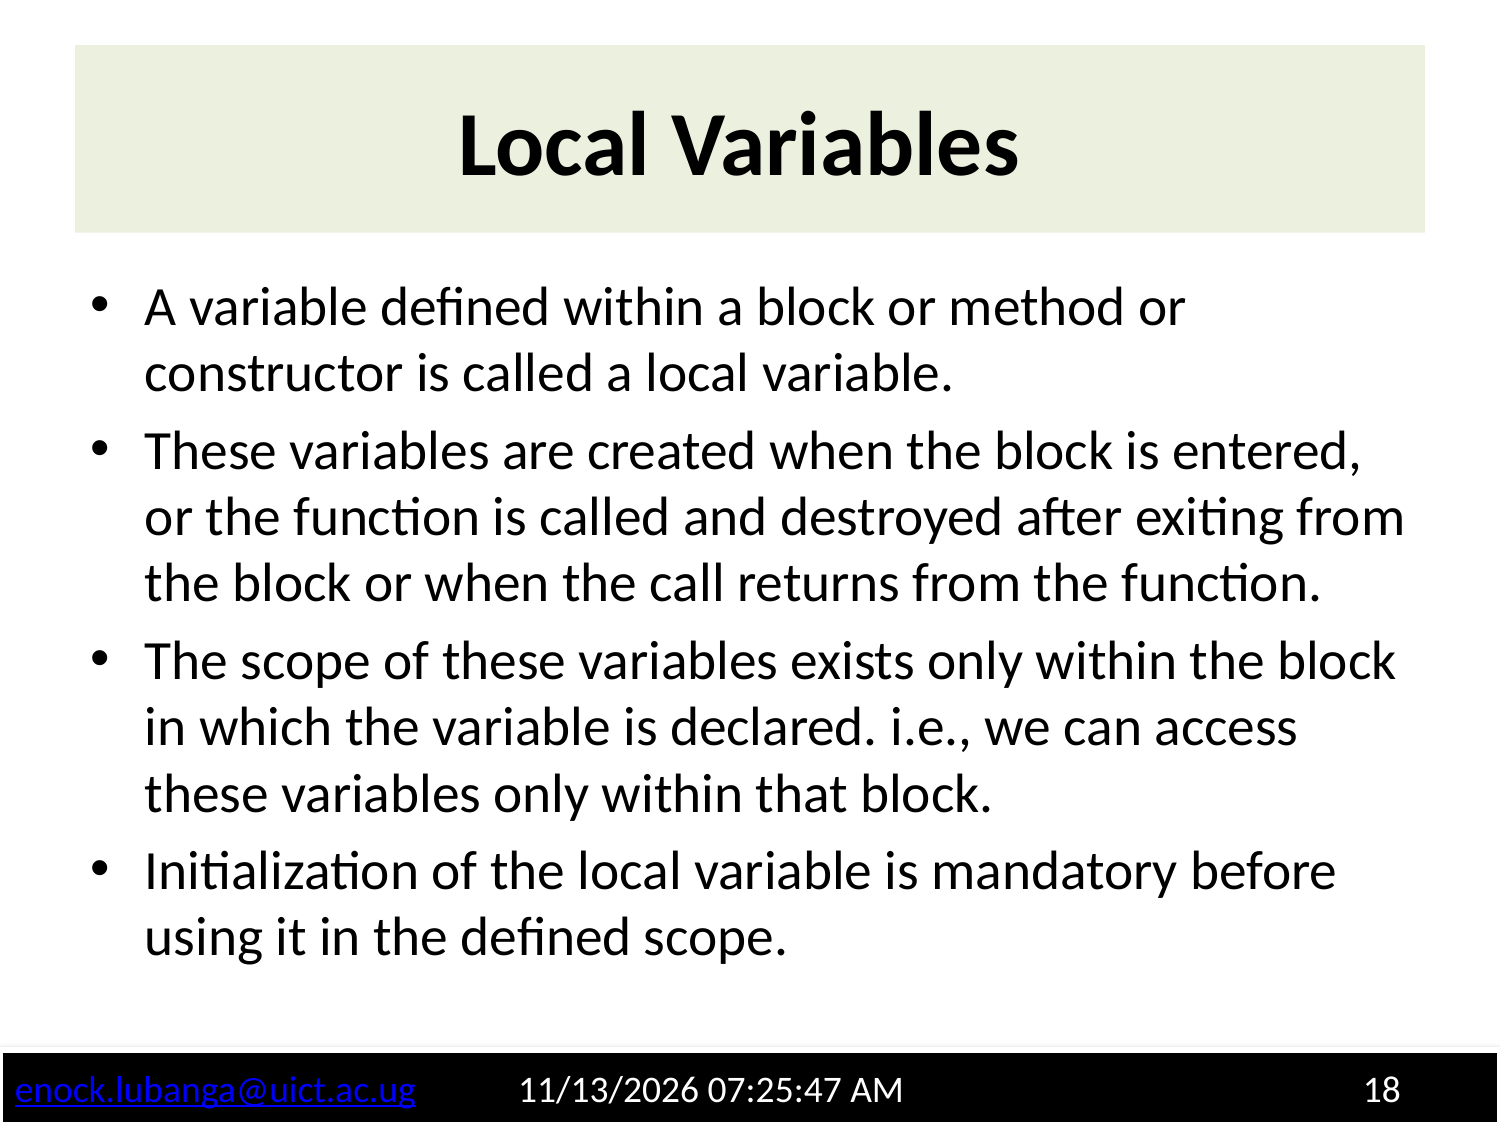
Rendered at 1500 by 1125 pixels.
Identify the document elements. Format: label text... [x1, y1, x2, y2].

title Local Variables [75, 45, 1425, 233]
list A variable defined within a block or method or constructor is called a local variable. These variables are created when the block is entered, or the function is called and destroyed after exiting from the block or when the call returns from the function. The scope of these variables exists only within the block in which the variable is declared. i.e., we can access these variables only within that block. Initialization of the local variable is mandatory before using it in the defined scope. [75, 262, 1425, 1005]
